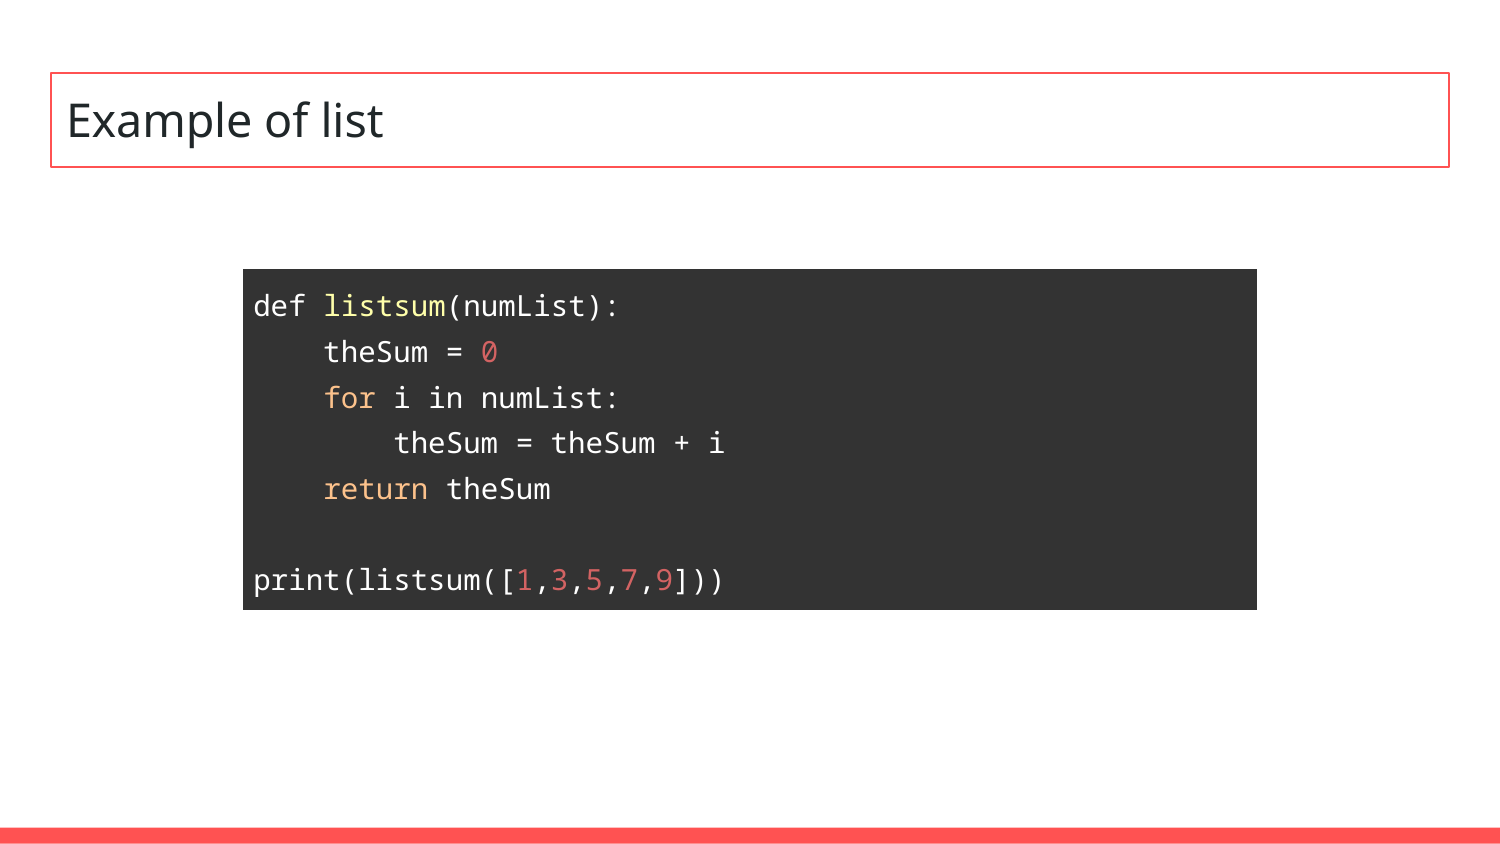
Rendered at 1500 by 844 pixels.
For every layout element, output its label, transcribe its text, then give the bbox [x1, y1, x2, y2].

table_header def listsum(numList): theSum = 0 for i in numList: theSum = theSum + i return theSum print(listsum([1,3,5,7,9])) [243, 269, 1257, 610]
title Example of list [50, 72, 1450, 168]
